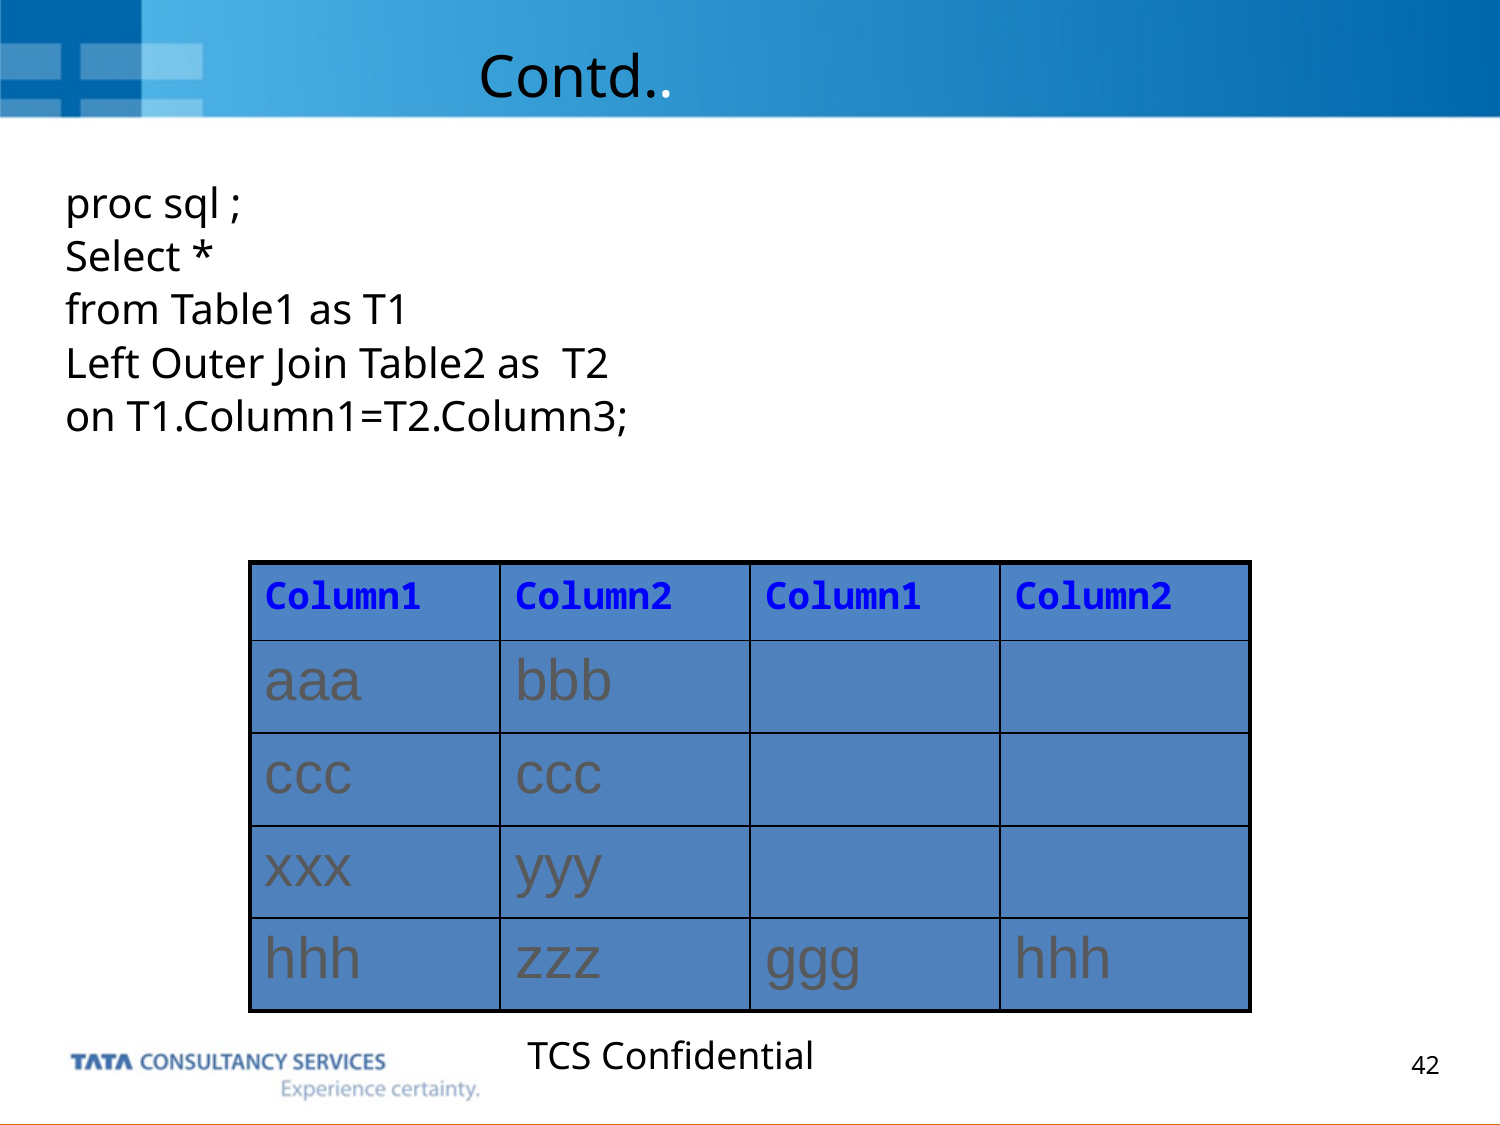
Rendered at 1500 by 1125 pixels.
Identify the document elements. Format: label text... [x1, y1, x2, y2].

table_cell ccc [501, 734, 749, 825]
list proc sql ; Select * from Table1 as T1 Left Outer Join Table2 as T2 on T1.Column1=T2.Column3; [50, 174, 1213, 463]
table_header Column2 [501, 565, 749, 640]
footer TCS Confidential [512, 1024, 988, 1103]
table_cell zzz [501, 919, 749, 1009]
table_cell hhh [252, 919, 499, 1009]
table_cell [1001, 641, 1248, 732]
table_header Column2 [1001, 565, 1248, 640]
picture [0, 0, 1500, 1124]
table_cell xxx [252, 827, 499, 917]
table_cell ggg [751, 919, 999, 1009]
table_header Column1 [252, 565, 499, 640]
title Contd.. [463, 24, 1037, 125]
table_cell [751, 827, 999, 917]
table_cell aaa [252, 641, 499, 732]
table_cell hhh [1001, 919, 1248, 1009]
table_header Column1 [751, 565, 999, 640]
table_cell [751, 734, 999, 825]
table_cell bbb [501, 641, 749, 732]
table_cell [1001, 827, 1248, 917]
table_cell ccc [252, 734, 499, 825]
table_cell [1001, 734, 1248, 825]
table_cell yyy [501, 827, 749, 917]
table_cell [751, 641, 999, 732]
